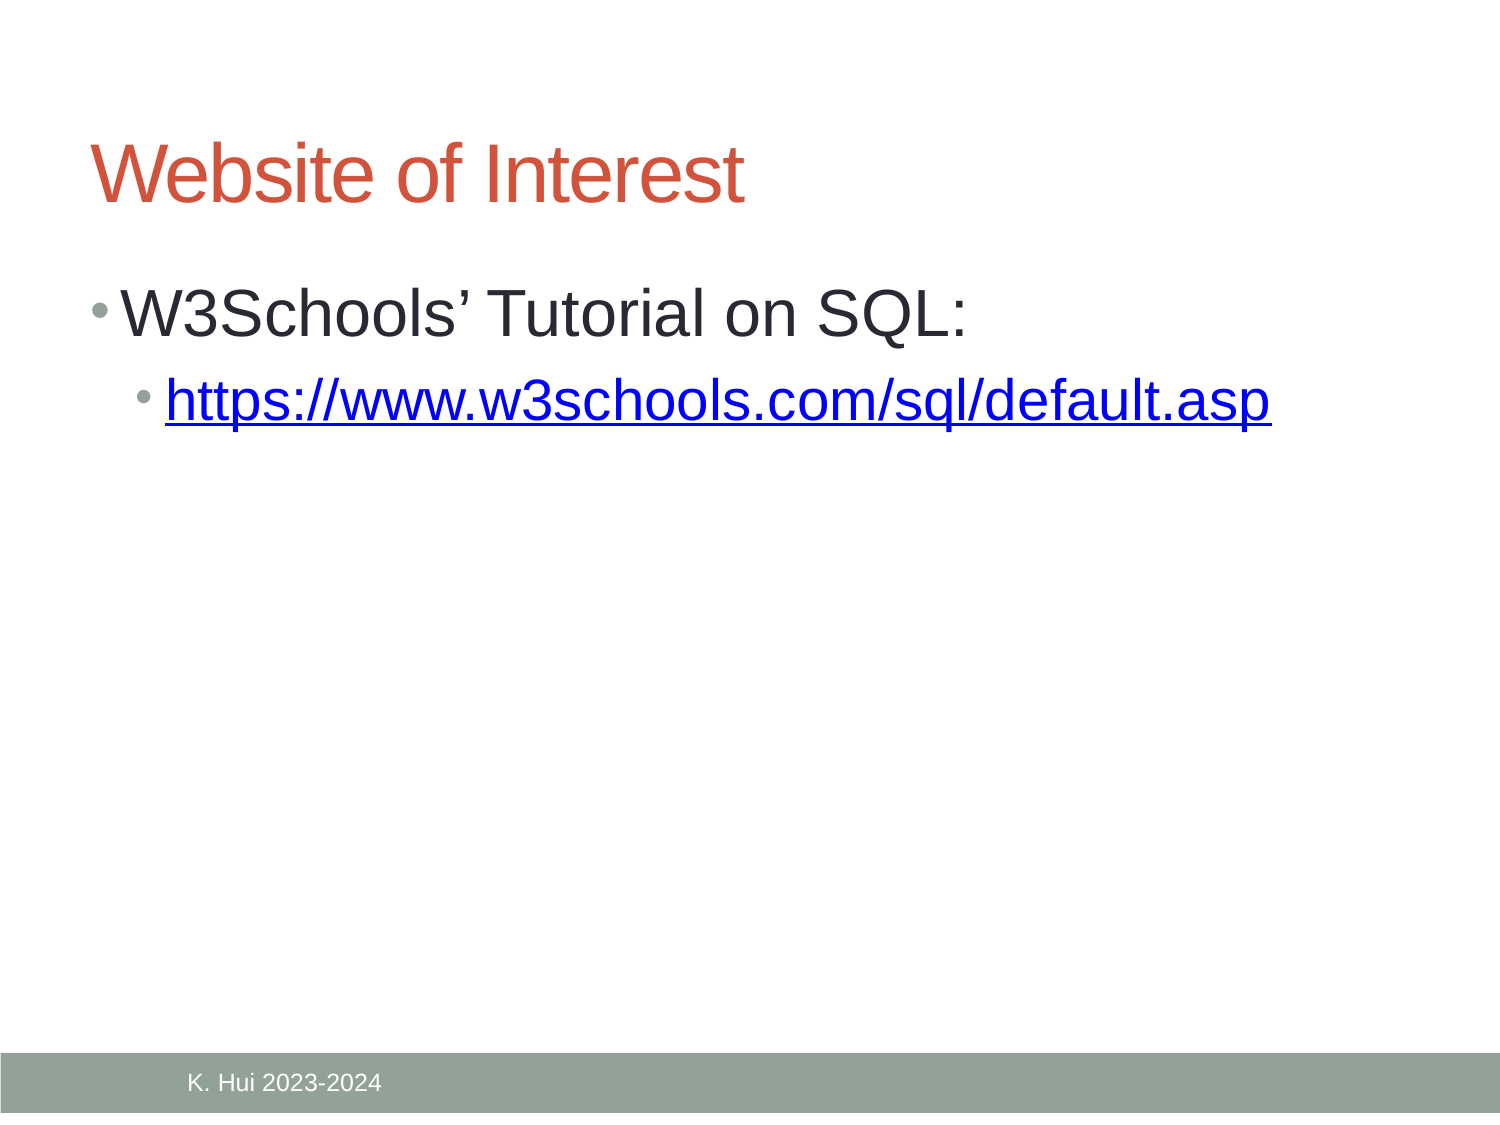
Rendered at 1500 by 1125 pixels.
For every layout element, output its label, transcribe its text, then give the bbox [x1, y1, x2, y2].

title Website of Interest [75, 87, 1425, 250]
footer K. Hui 2023-2024 [75, 1054, 494, 1109]
list W3Schools’ Tutorial on SQL: https://www.w3schools.com/sql/default.asp [75, 262, 1425, 1036]
